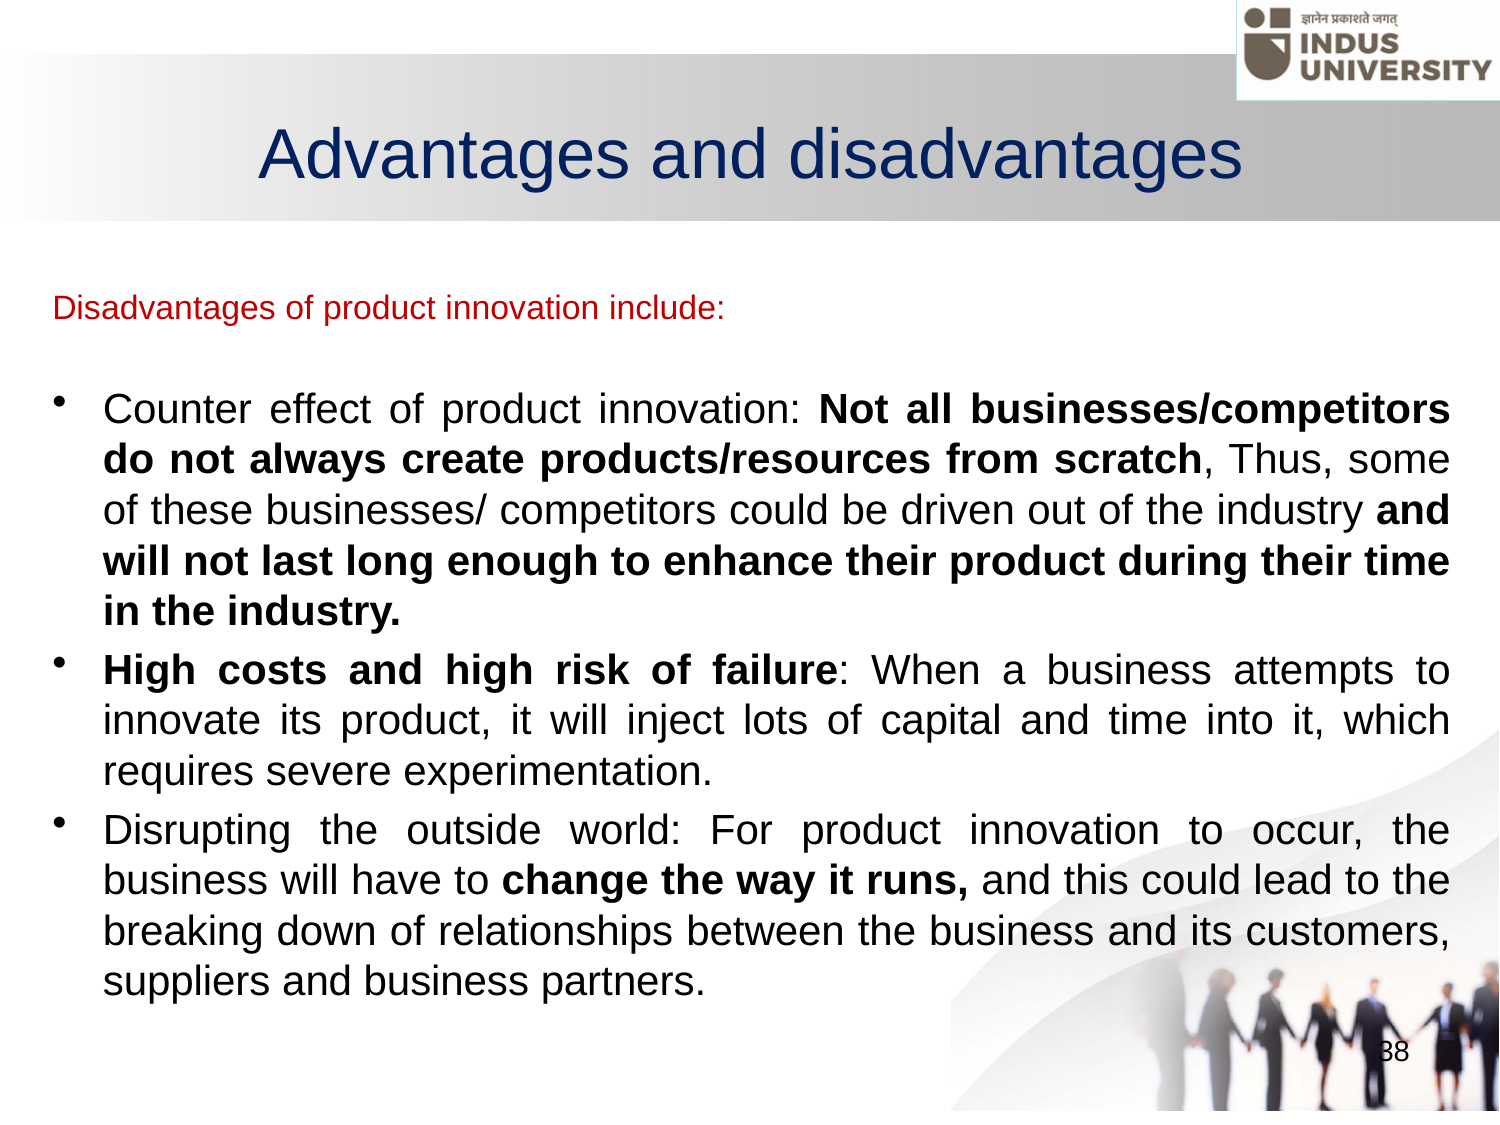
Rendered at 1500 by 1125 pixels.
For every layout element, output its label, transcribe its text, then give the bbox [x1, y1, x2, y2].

list Disadvantages of product innovation include: Counter effect of product innovation: Not all businesses/competitors do not always create products/resources from scratch, Thus, some of these businesses/ competitors could be driven out of the industry and will not last long enough to enhance their product during their time in the industry. High costs and high risk of failure: When a business attempts to innovate its product, it will inject lots of capital and time into it, which requires severe experimentation. Disrupting the outside world: For product innovation to occur, the business will have to change the way it runs, and this could lead to the breaking down of relationships between the business and its customers, suppliers and business partners. [37, 277, 1466, 1026]
title Advantages and disadvantages [1, 99, 1500, 201]
slide_number 38 [1074, 1024, 1425, 1103]
picture [1237, 0, 1500, 100]
picture [951, 728, 1499, 1111]
